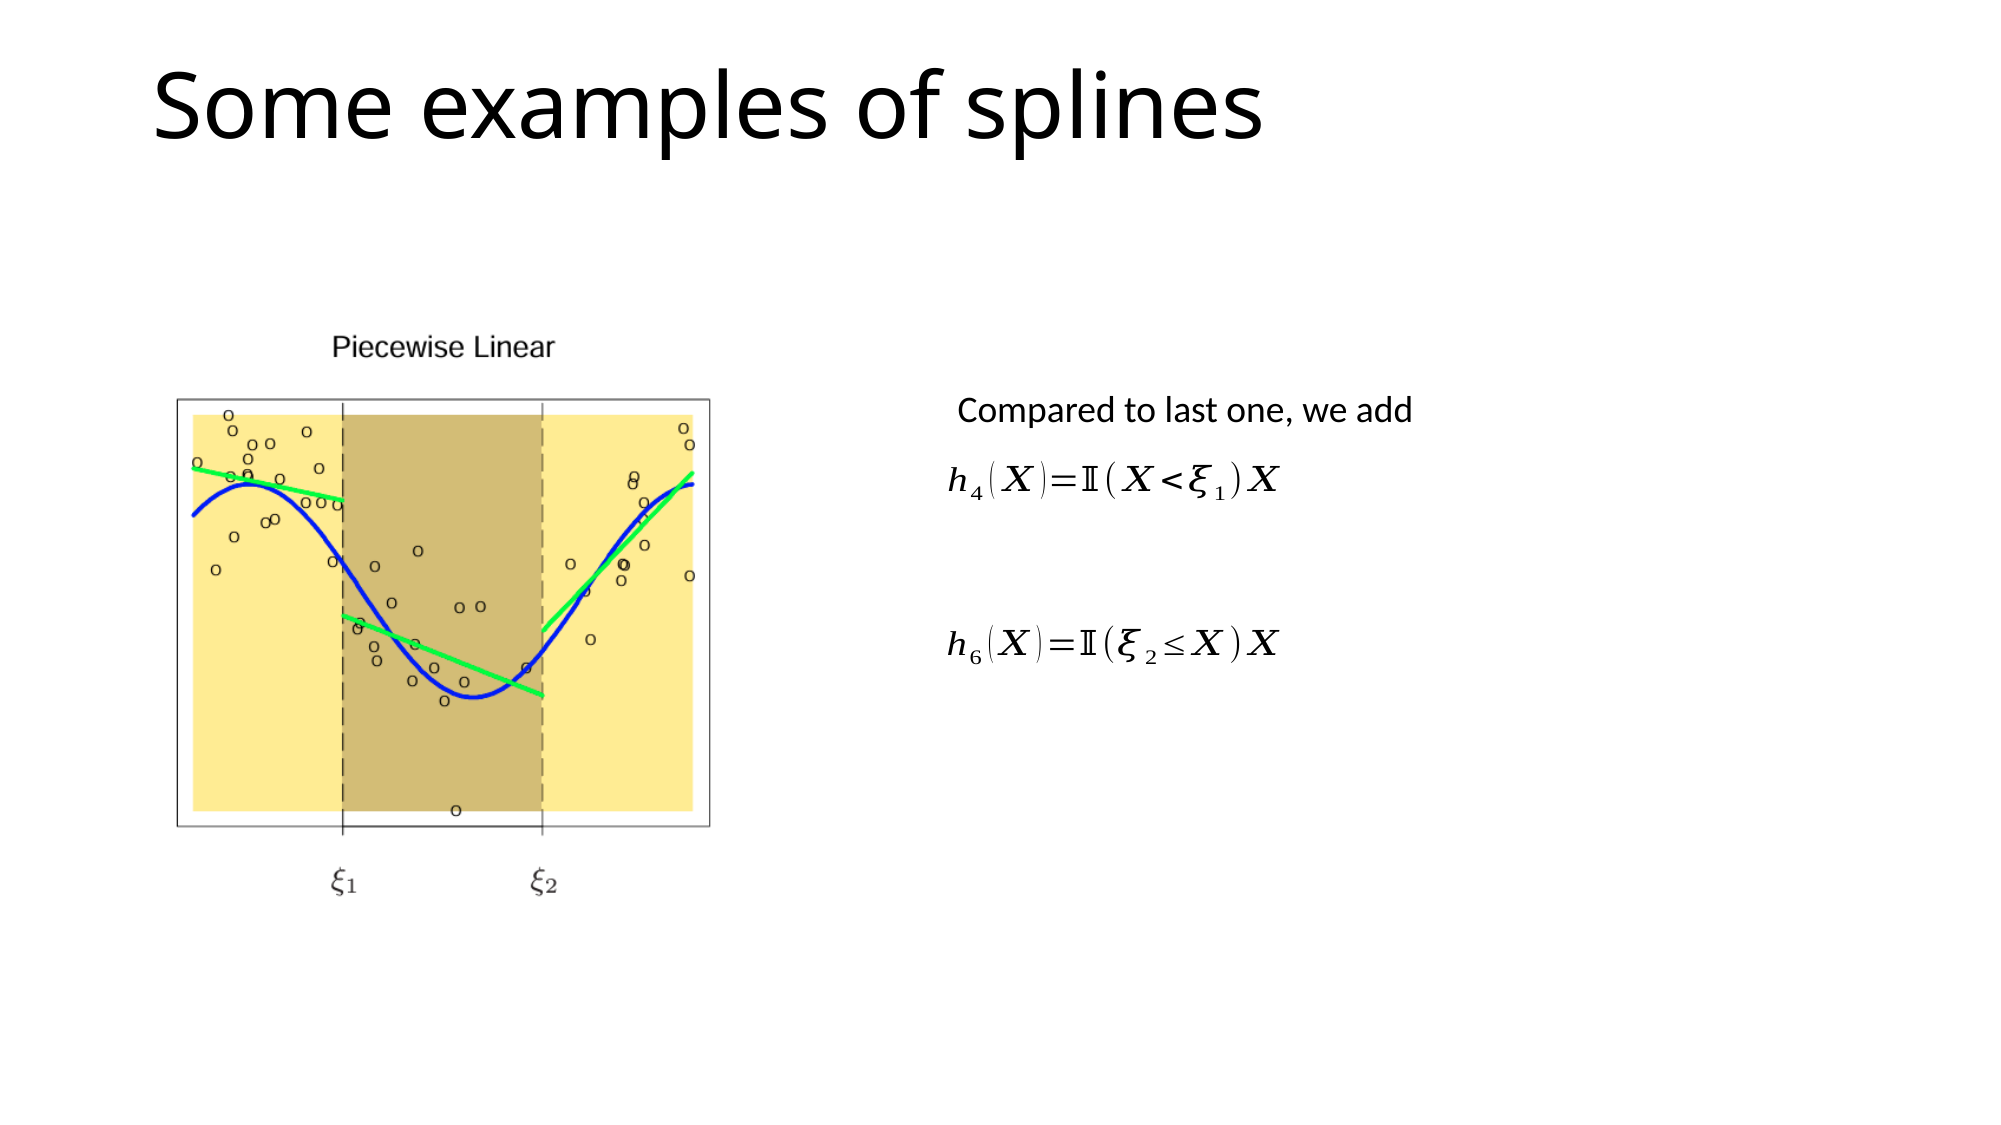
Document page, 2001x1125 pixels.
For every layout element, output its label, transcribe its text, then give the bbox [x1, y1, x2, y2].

text_box Compared to last one, we add [942, 377, 1430, 438]
picture [151, 304, 780, 928]
title Some examples of splines [137, 0, 1863, 218]
